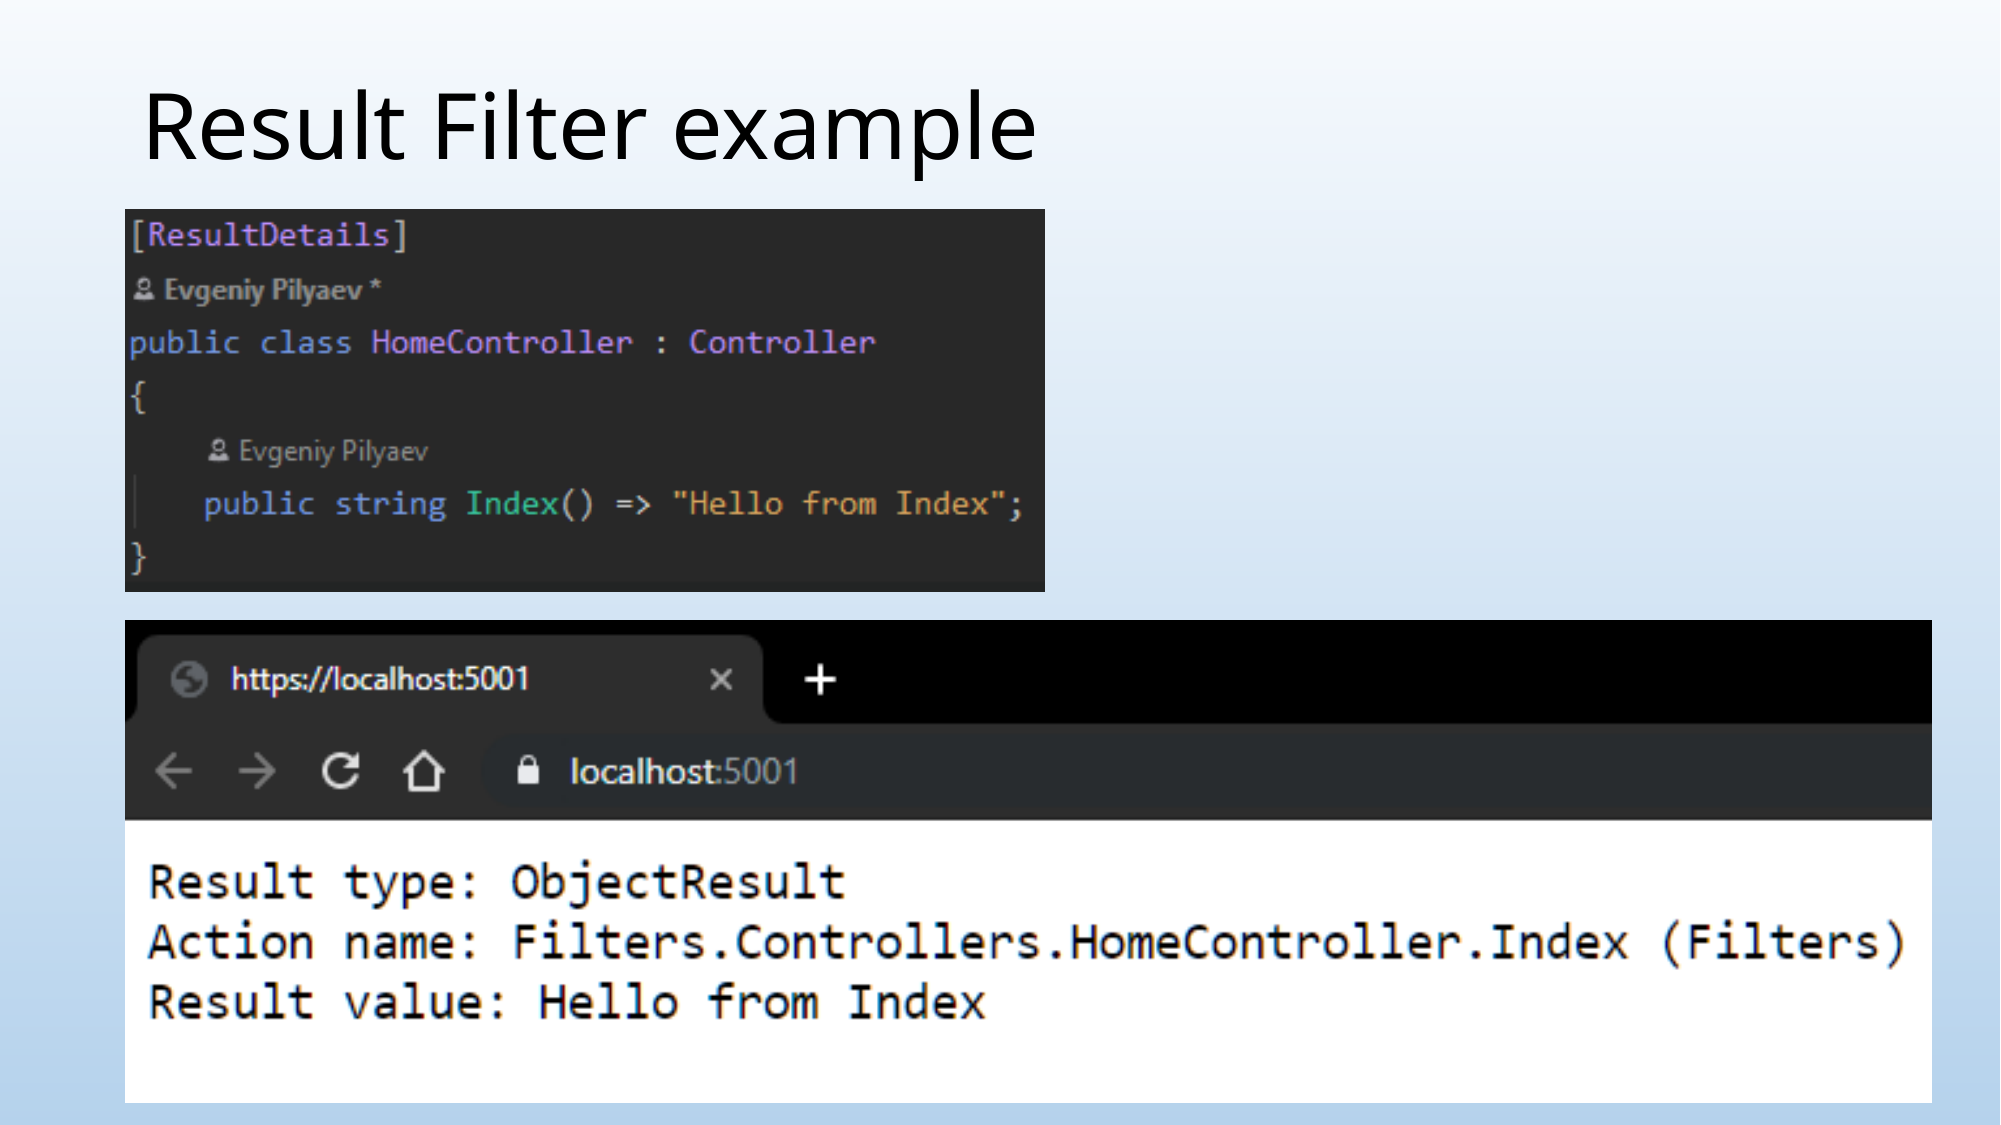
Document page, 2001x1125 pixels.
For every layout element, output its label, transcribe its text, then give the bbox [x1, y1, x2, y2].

picture [125, 209, 1045, 592]
picture [125, 620, 1932, 1103]
title Result Filter example [125, 21, 1851, 239]
